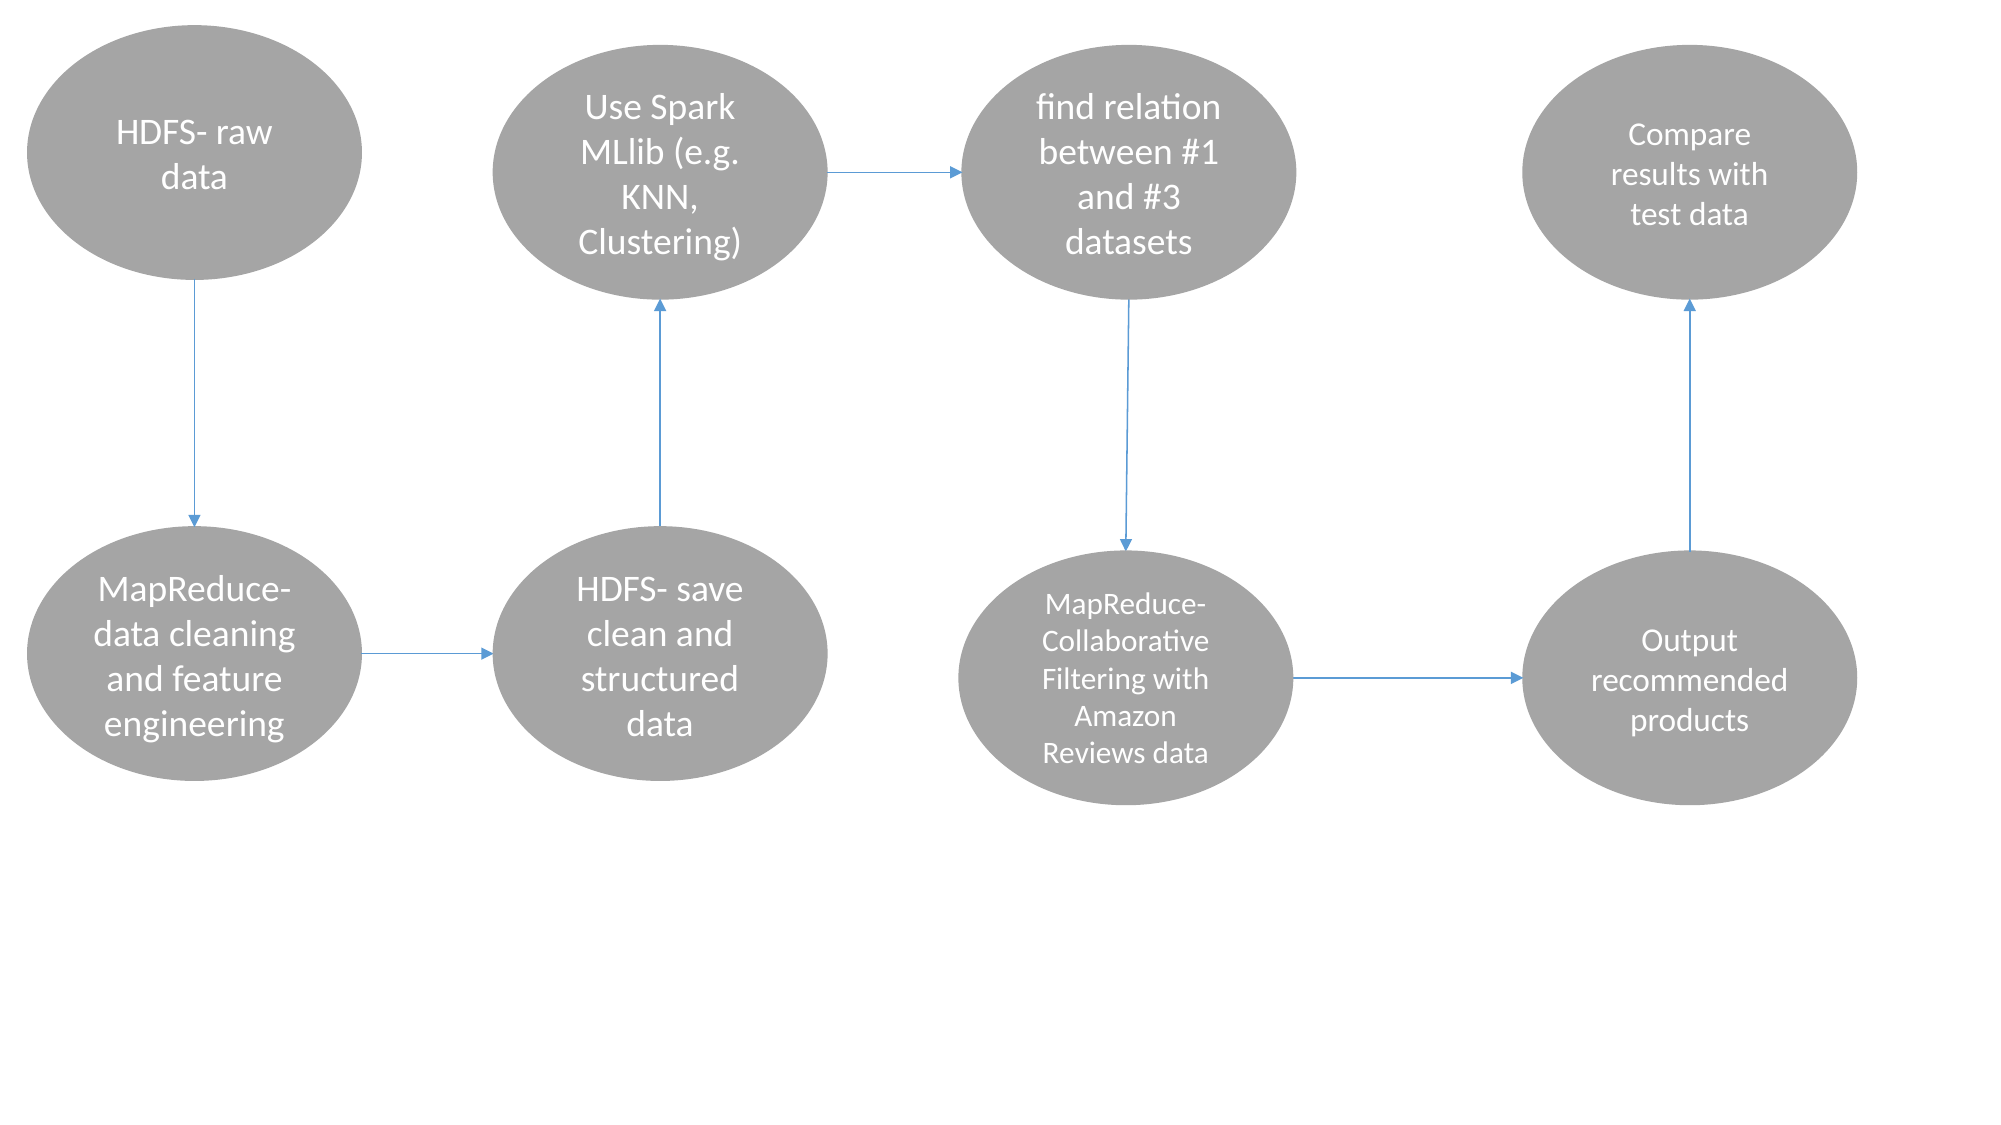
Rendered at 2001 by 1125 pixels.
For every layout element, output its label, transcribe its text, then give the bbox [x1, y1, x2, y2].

text_box MapReduce- Collaborative Filtering with Amazon Reviews data [959, 551, 1293, 805]
text_box HDFS- raw data [28, 26, 361, 279]
text_box Compare results with test data [1523, 45, 1857, 299]
text_box find relation between #1 and #3 datasets [962, 45, 1296, 299]
text_box HDFS- save clean and structured data [493, 527, 827, 780]
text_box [1125, 298, 1130, 552]
text_box Output recommended products [1523, 551, 1857, 805]
text_box Use Spark MLlib (e.g. KNN, Clustering) [493, 45, 827, 299]
text_box MapReduce- data cleaning and feature engineering [28, 527, 361, 780]
